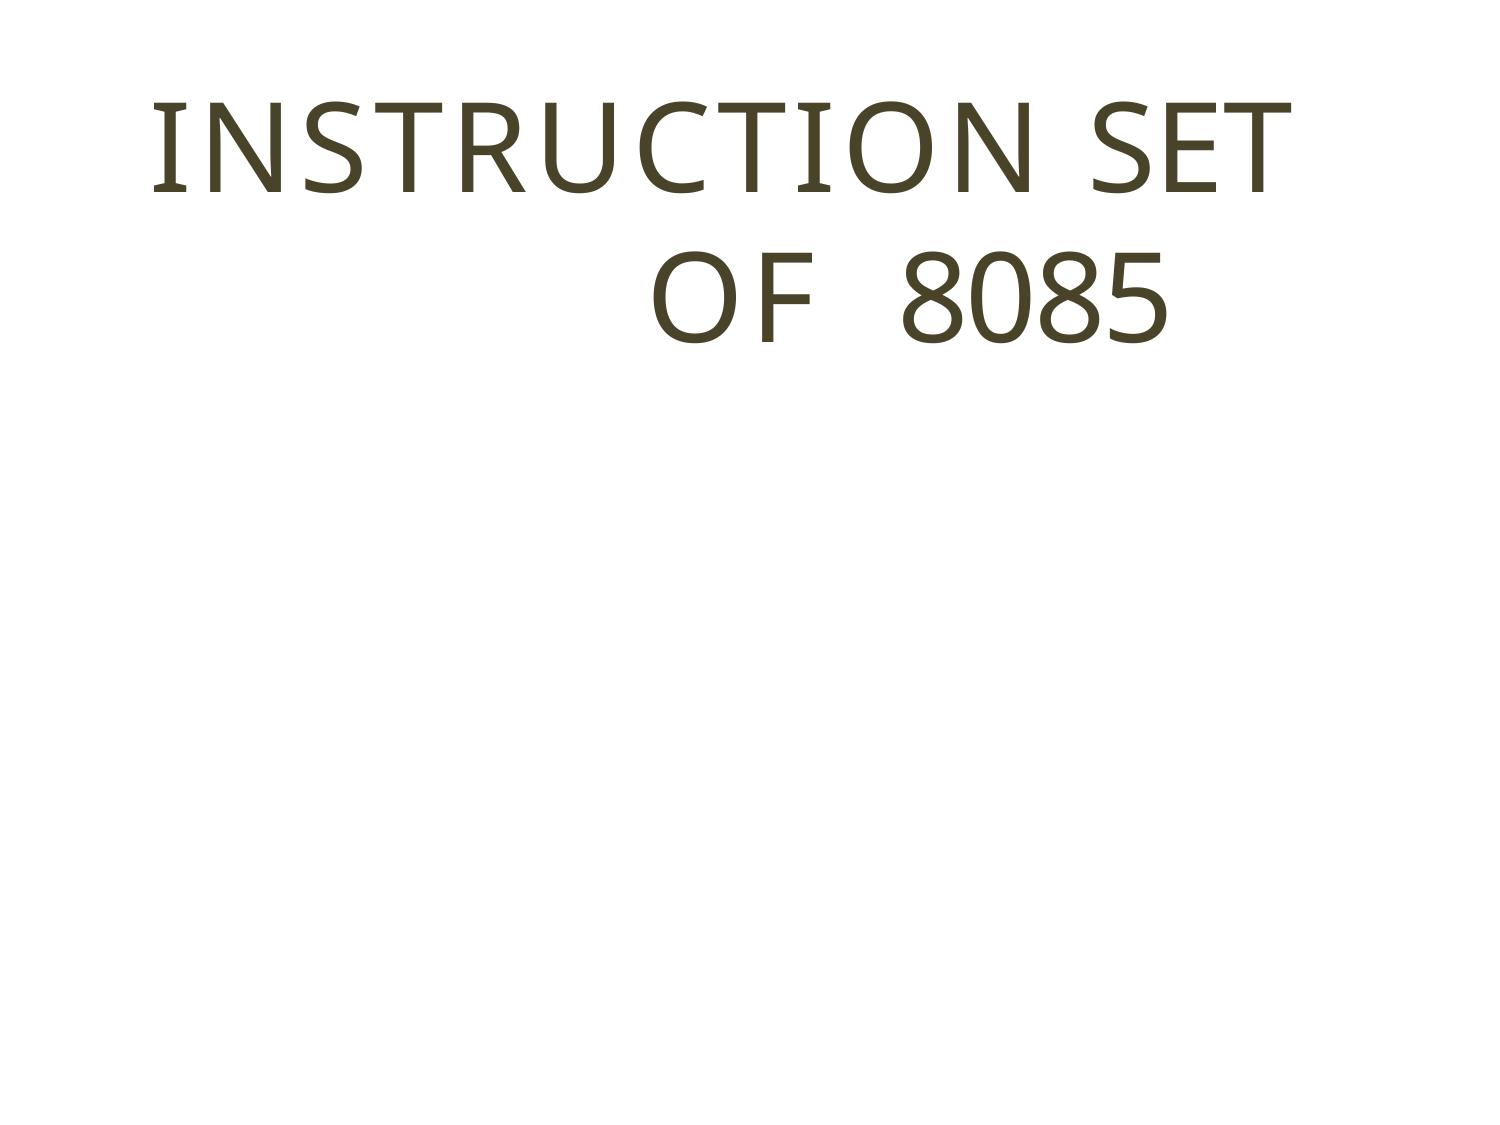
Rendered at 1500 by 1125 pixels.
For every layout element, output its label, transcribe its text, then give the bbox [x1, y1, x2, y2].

title INSTRUCTION SET OF 8085 [147, 65, 1396, 368]
